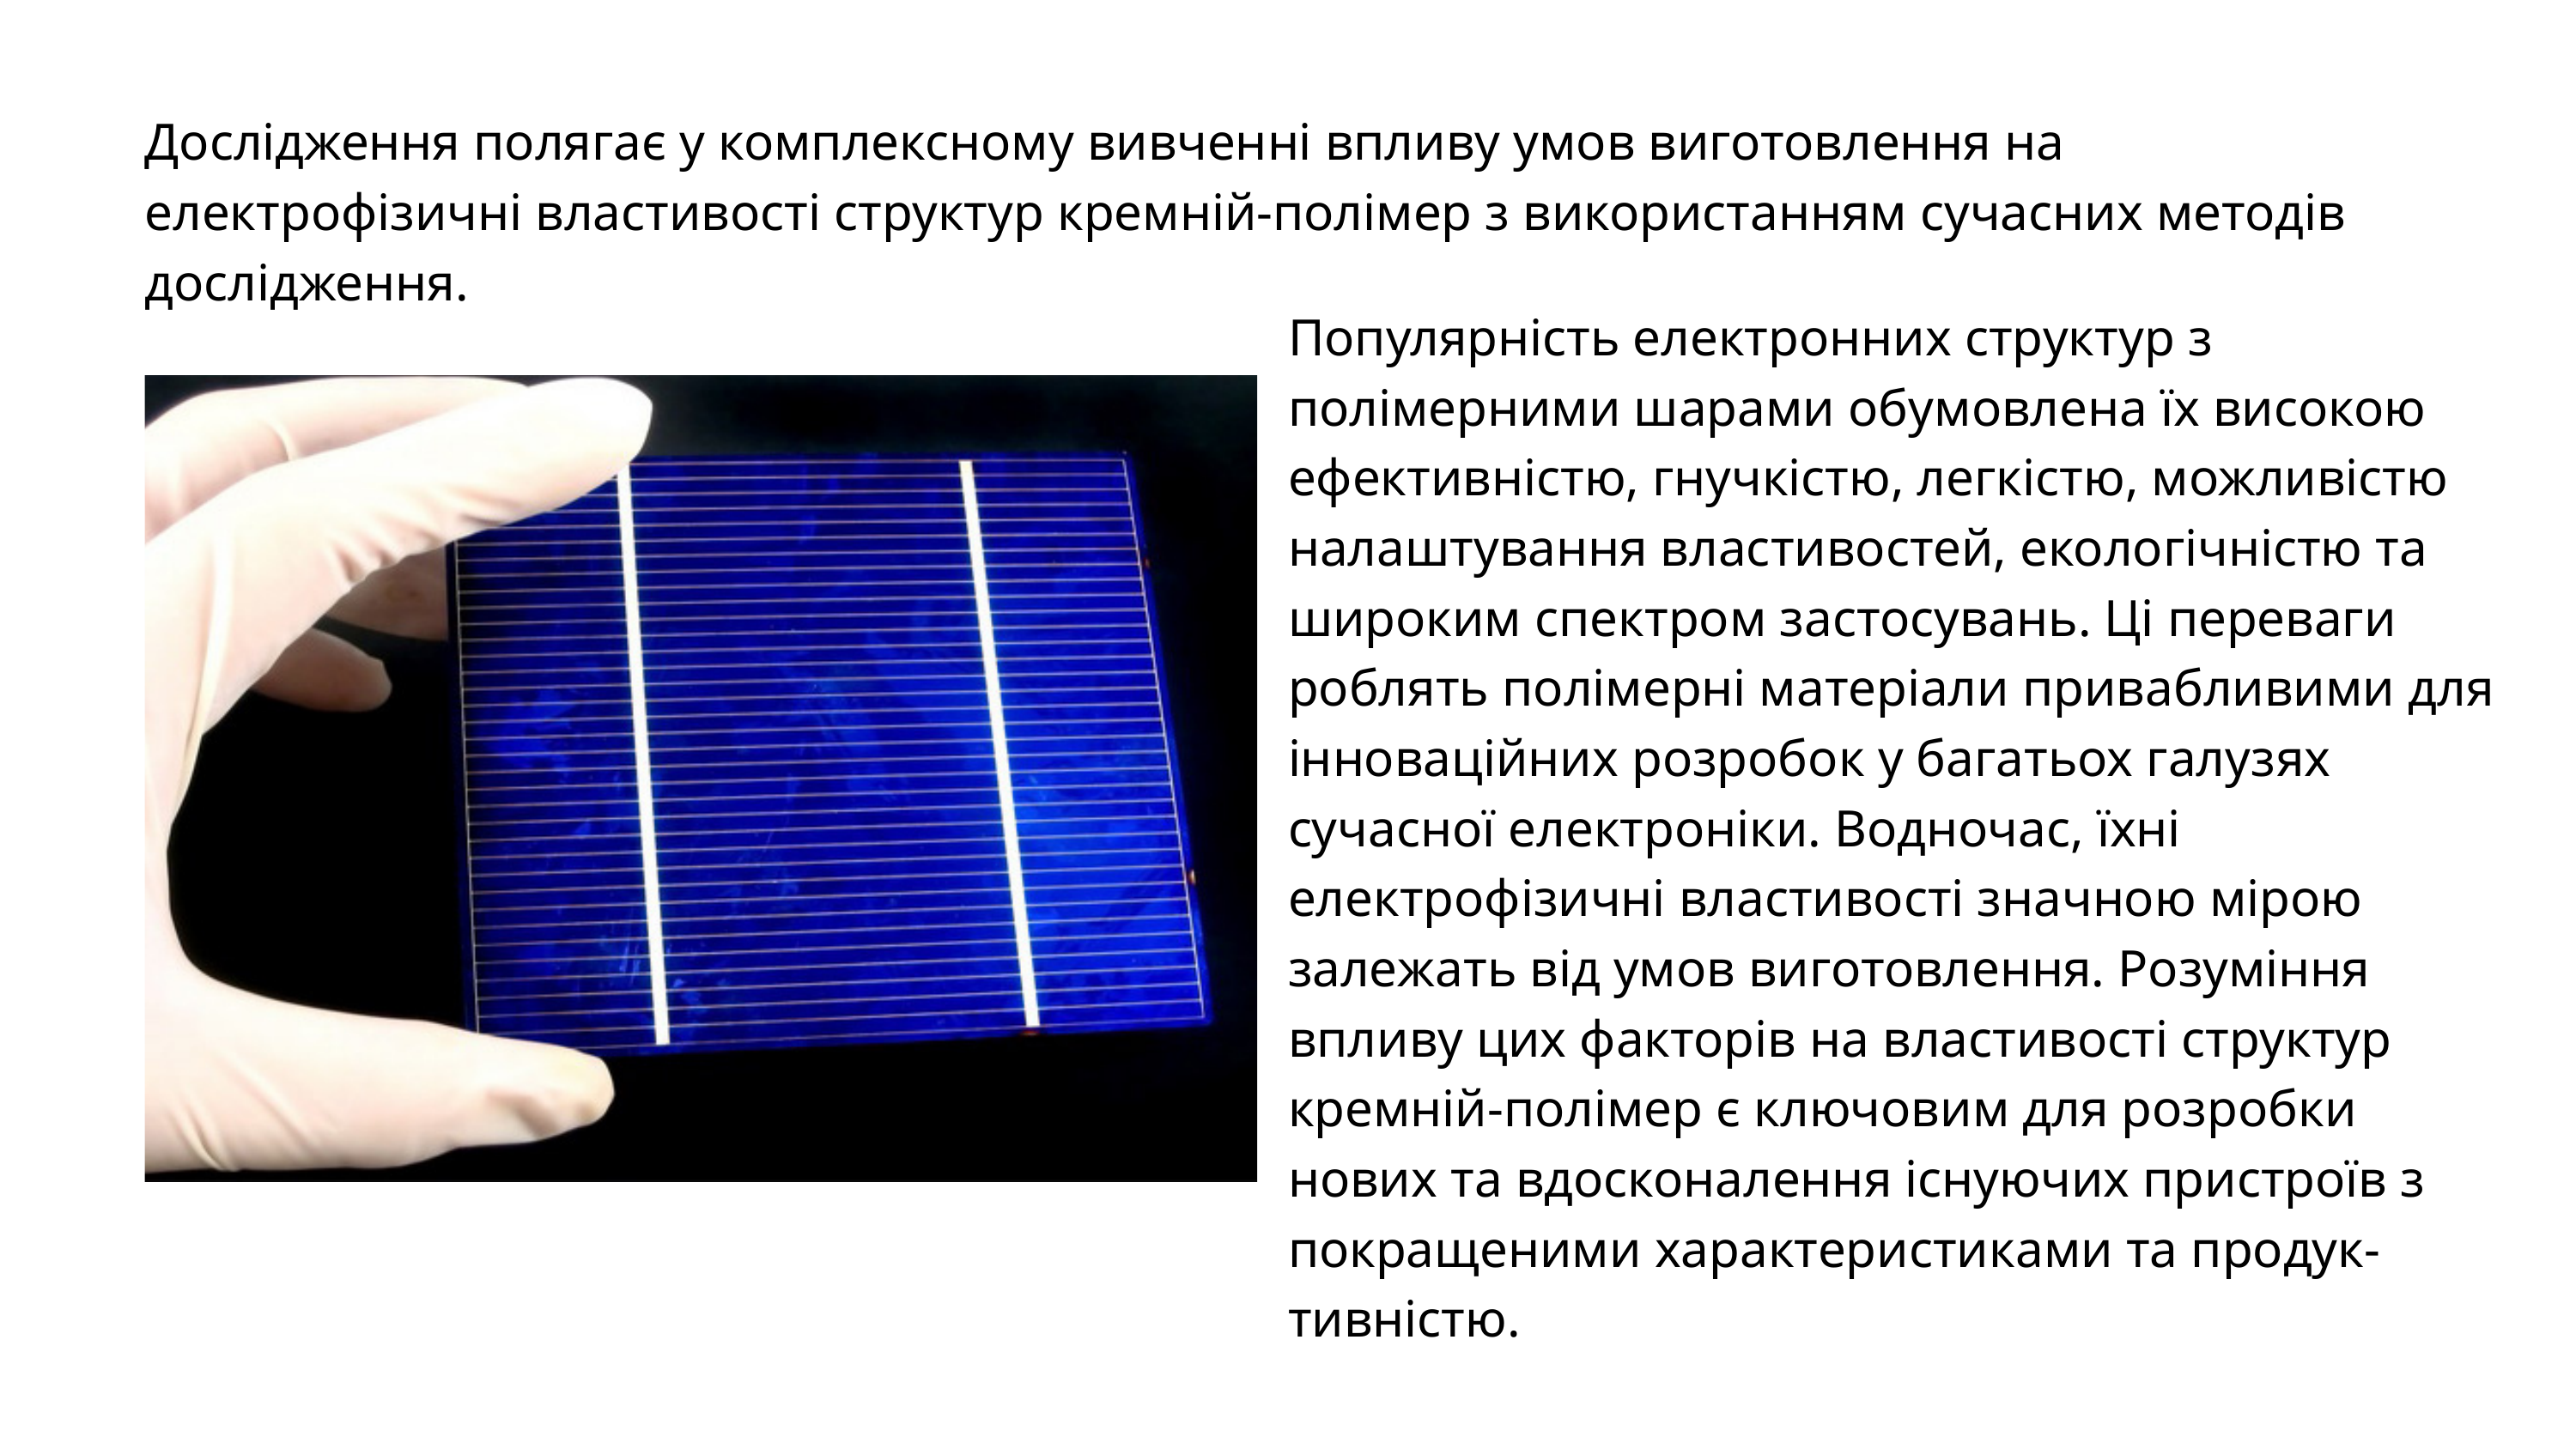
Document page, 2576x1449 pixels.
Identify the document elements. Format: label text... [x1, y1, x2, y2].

text_box [144, 375, 1258, 1182]
text_box Популярність електронних структур з полімерними шарами обумовлена їх високою ефективністю, гнучкістю, легкістю, можливістю налаштування властивостей, екологічністю та широким спектром застосувань. Ці переваги роблять полімерні матеріали привабливими для інноваційних розробок у багатьох галузях сучасної електроніки. Водночас, їхні електрофізичні властивості значною мірою залежать від умов виготовлення. Розуміння впливу цих факторів на властивості структур кремній-полімер є ключовим для розробки нових та вдосконалення існуючих пристроїв з покращеними характеристиками та продук- тивністю. [1287, 295, 2512, 1348]
text_box Дослідження полягає у комплексному вивченні впливу умов виготовлення на електрофізичні властивості структур кремній-полімер з використанням сучасних методів дослідження. [144, 100, 2450, 311]
